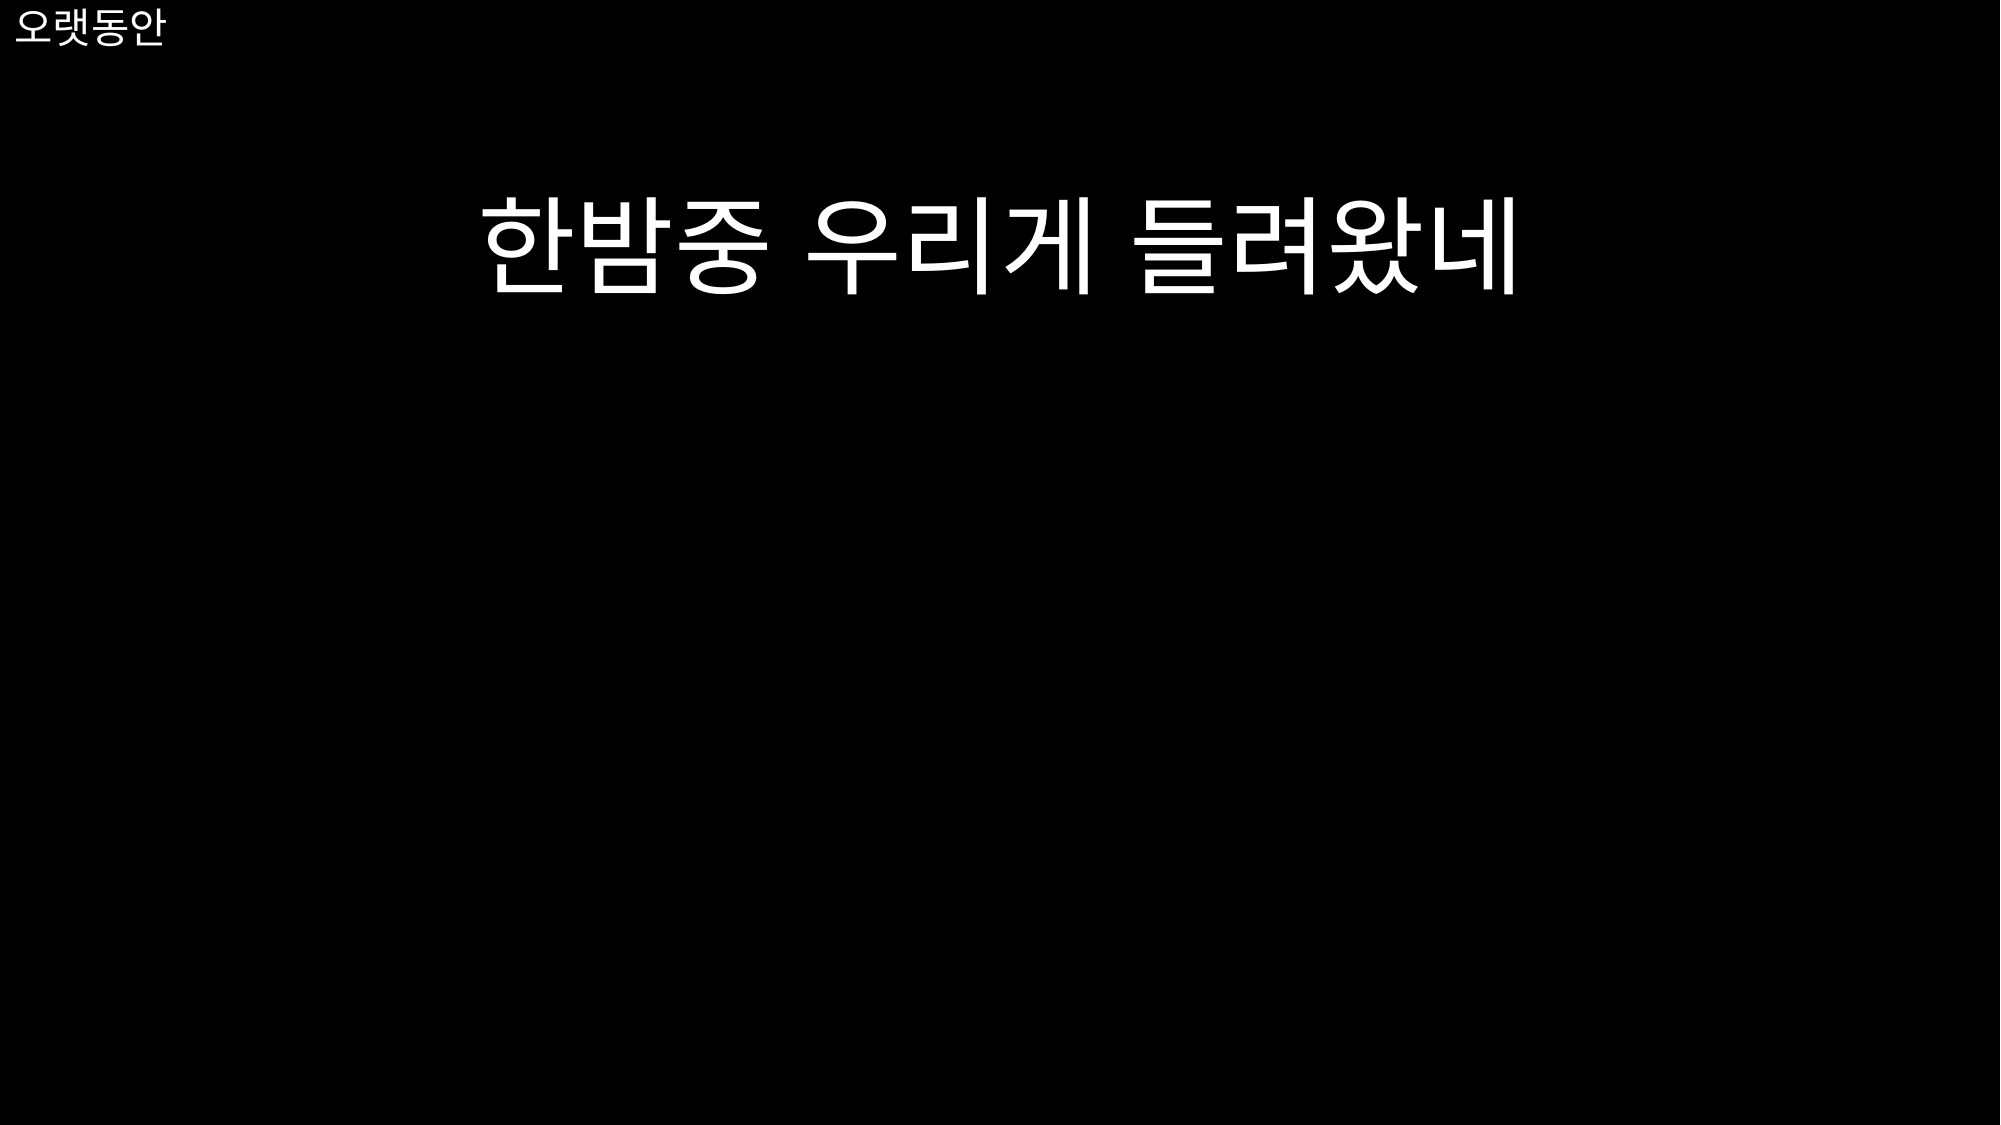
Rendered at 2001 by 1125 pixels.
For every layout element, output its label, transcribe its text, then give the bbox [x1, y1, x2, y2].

subtitle 한밤중 우리게 들려왔네 [0, 0, 2000, 777]
